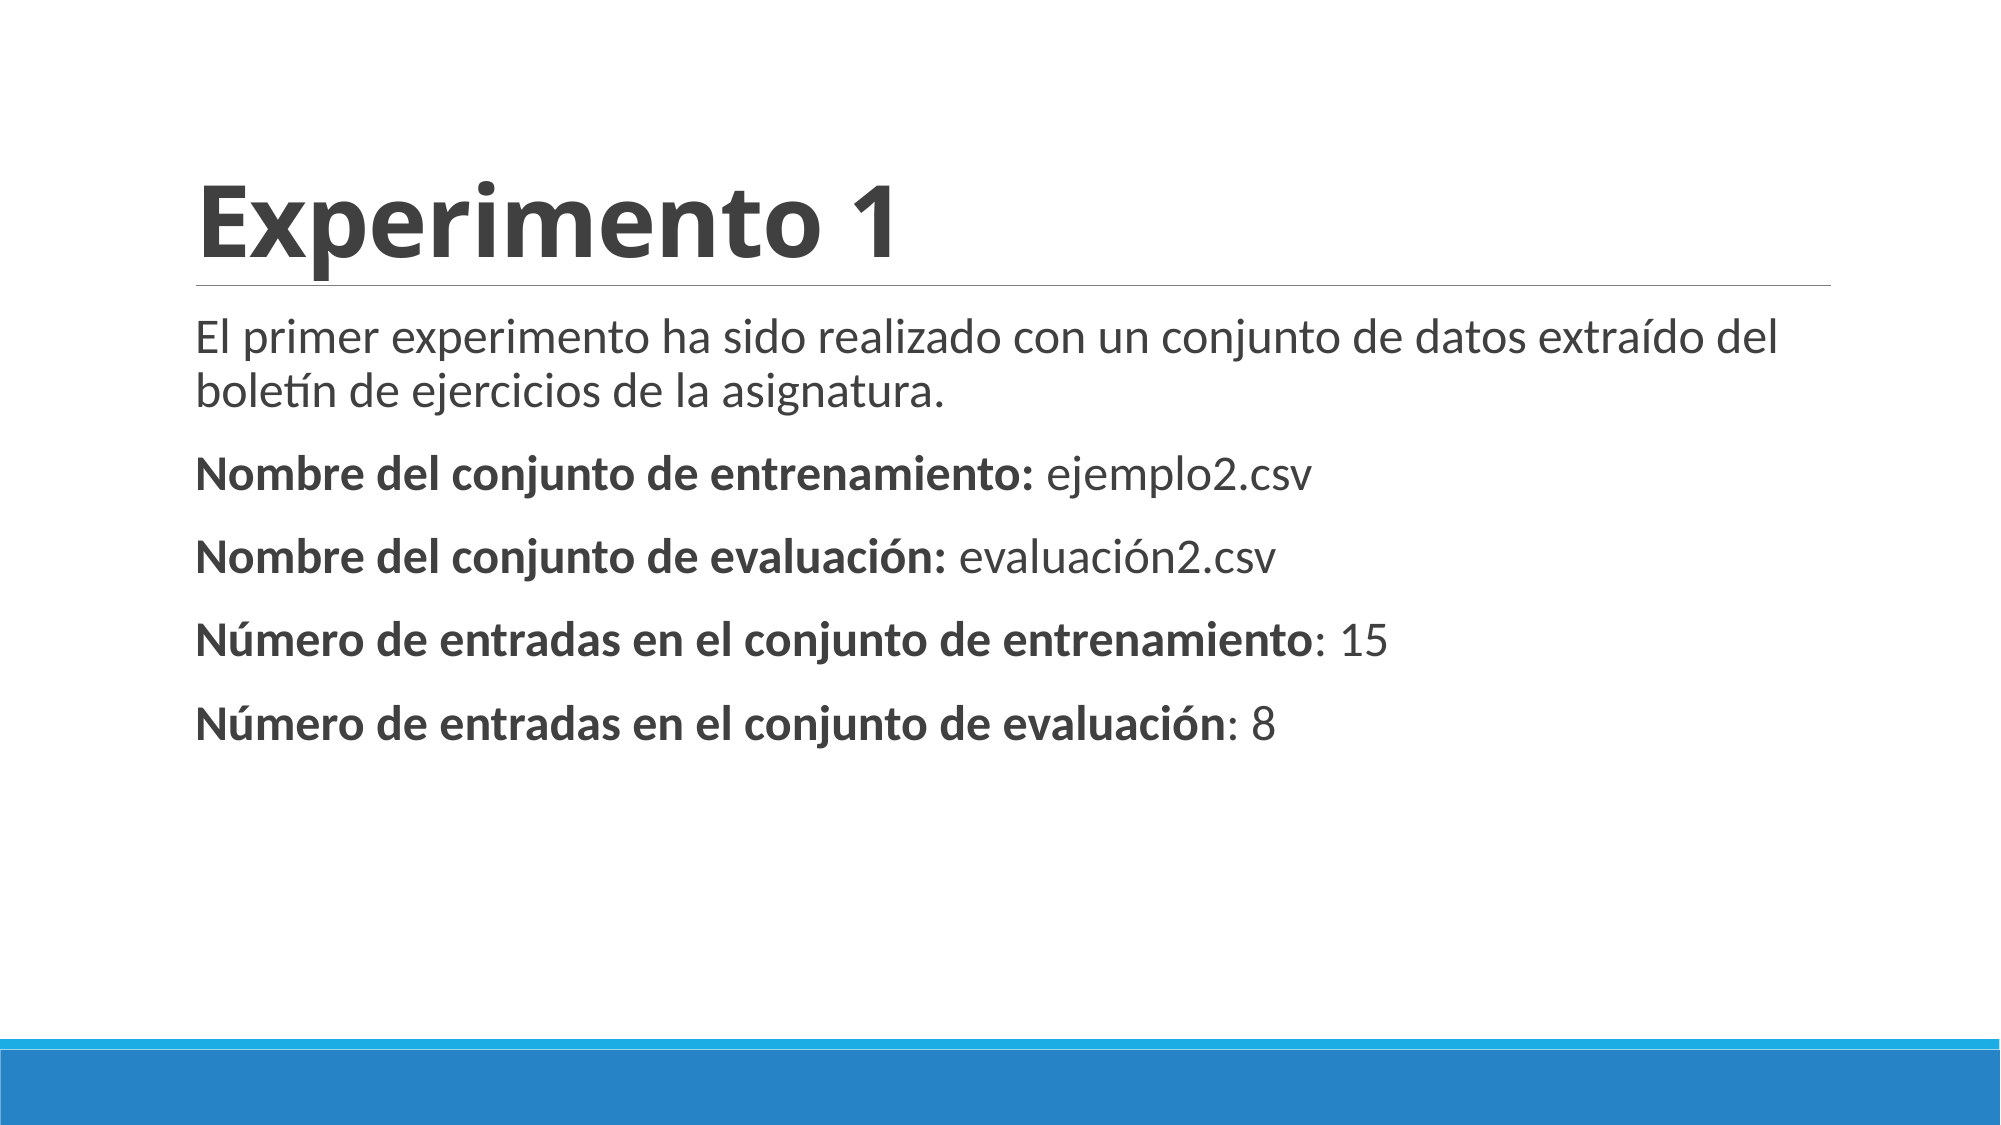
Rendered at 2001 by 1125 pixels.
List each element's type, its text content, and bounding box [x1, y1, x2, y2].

list El primer experimento ha sido realizado con un conjunto de datos extraído del boletín de ejercicios de la asignatura. Nombre del conjunto de entrenamiento: ejemplo2.csv Nombre del conjunto de evaluación: evaluación2.csv Número de entradas en el conjunto de entrenamiento: 15 Número de entradas en el conjunto de evaluación: 8 [180, 302, 1830, 963]
title Experimento 1 [180, 47, 1830, 285]
